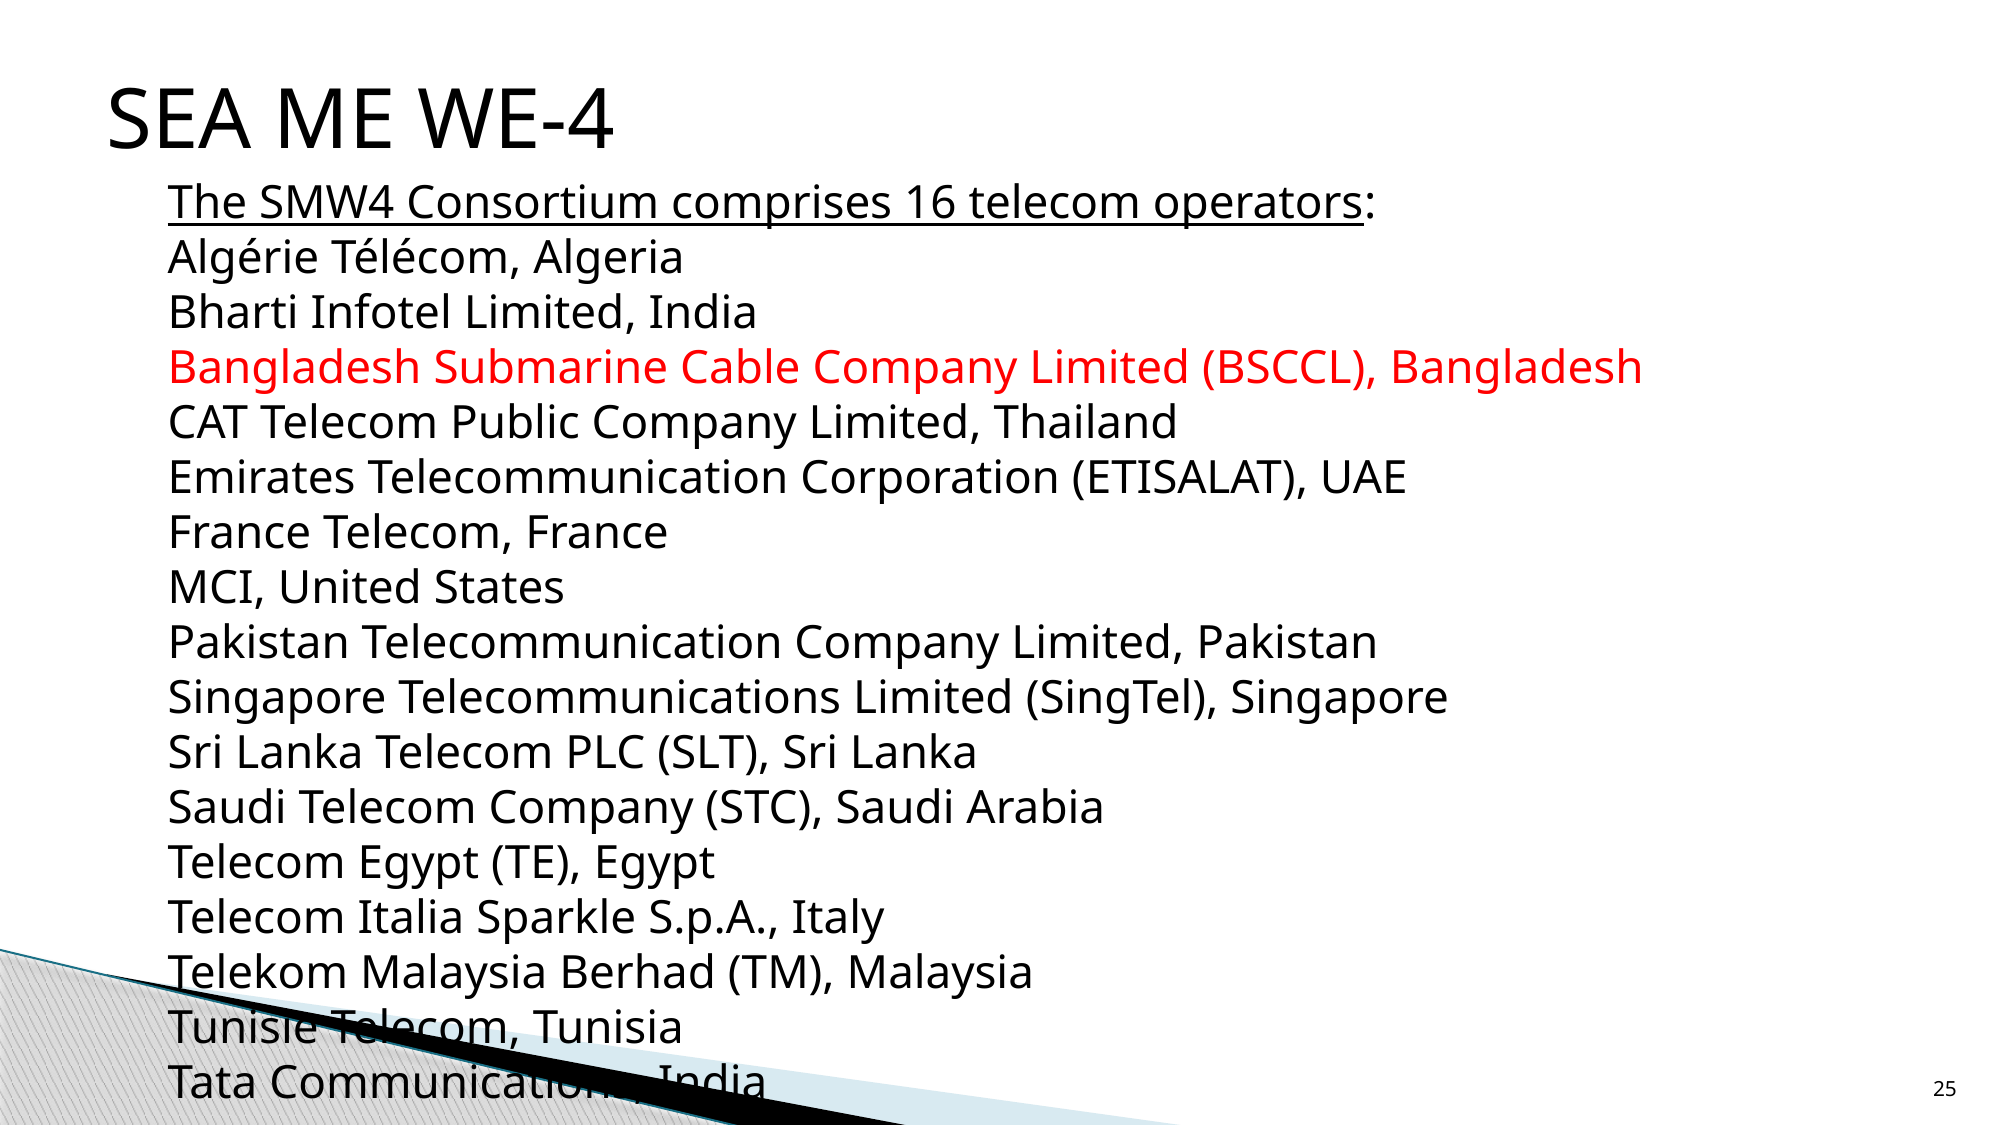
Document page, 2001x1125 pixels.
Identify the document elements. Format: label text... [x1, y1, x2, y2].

text_box SEA ME WE-4 [92, 58, 1662, 174]
slide_number 25 [1891, 1051, 1972, 1112]
text_box The SMW4 Consortium comprises 16 telecom operators: Algérie Télécom, Algeria Bharti Infotel Limited, India Bangladesh Submarine Cable Company Limited (BSCCL), Bangladesh CAT Telecom Public Company Limited, Thailand Emirates Telecommunication Corporation (ETISALAT), UAE France Telecom, France MCI, United States Pakistan Telecommunication Company Limited, Pakistan Singapore Telecommunications Limited (SingTel), Singapore Sri Lanka Telecom PLC (SLT), Sri Lanka Saudi Telecom Company (STC), Saudi Arabia Telecom Egypt (TE), Egypt Telecom Italia Sparkle S.p.A., Italy Telekom Malaysia Berhad (TM), Malaysia Tunisie Telecom, Tunisia Tata Communications, India [152, 165, 1722, 1116]
